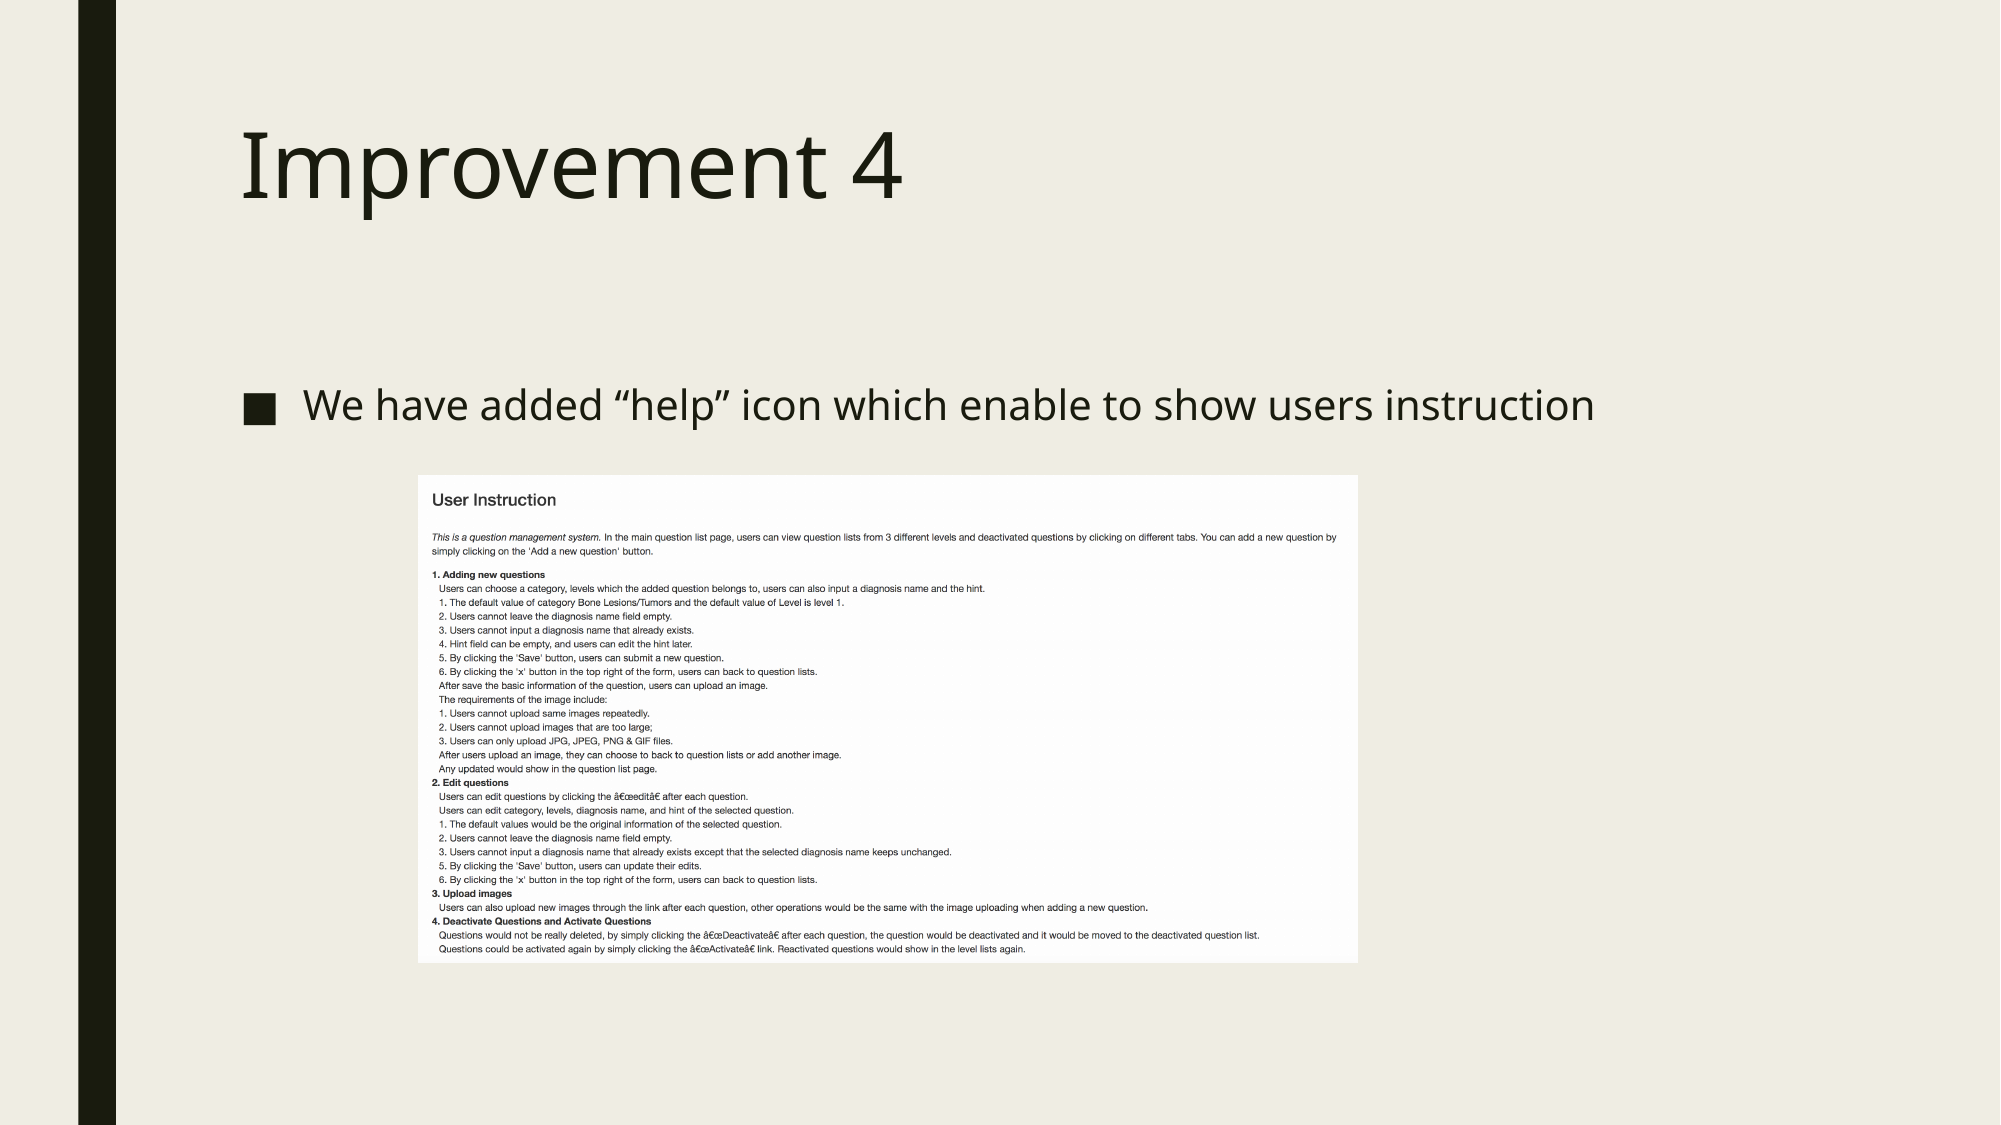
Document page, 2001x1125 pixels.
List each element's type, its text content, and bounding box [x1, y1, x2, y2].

title Improvement 4 [225, 112, 1800, 357]
list We have added “help” icon which enable to show users instruction [225, 375, 1800, 963]
picture [418, 475, 1359, 963]
